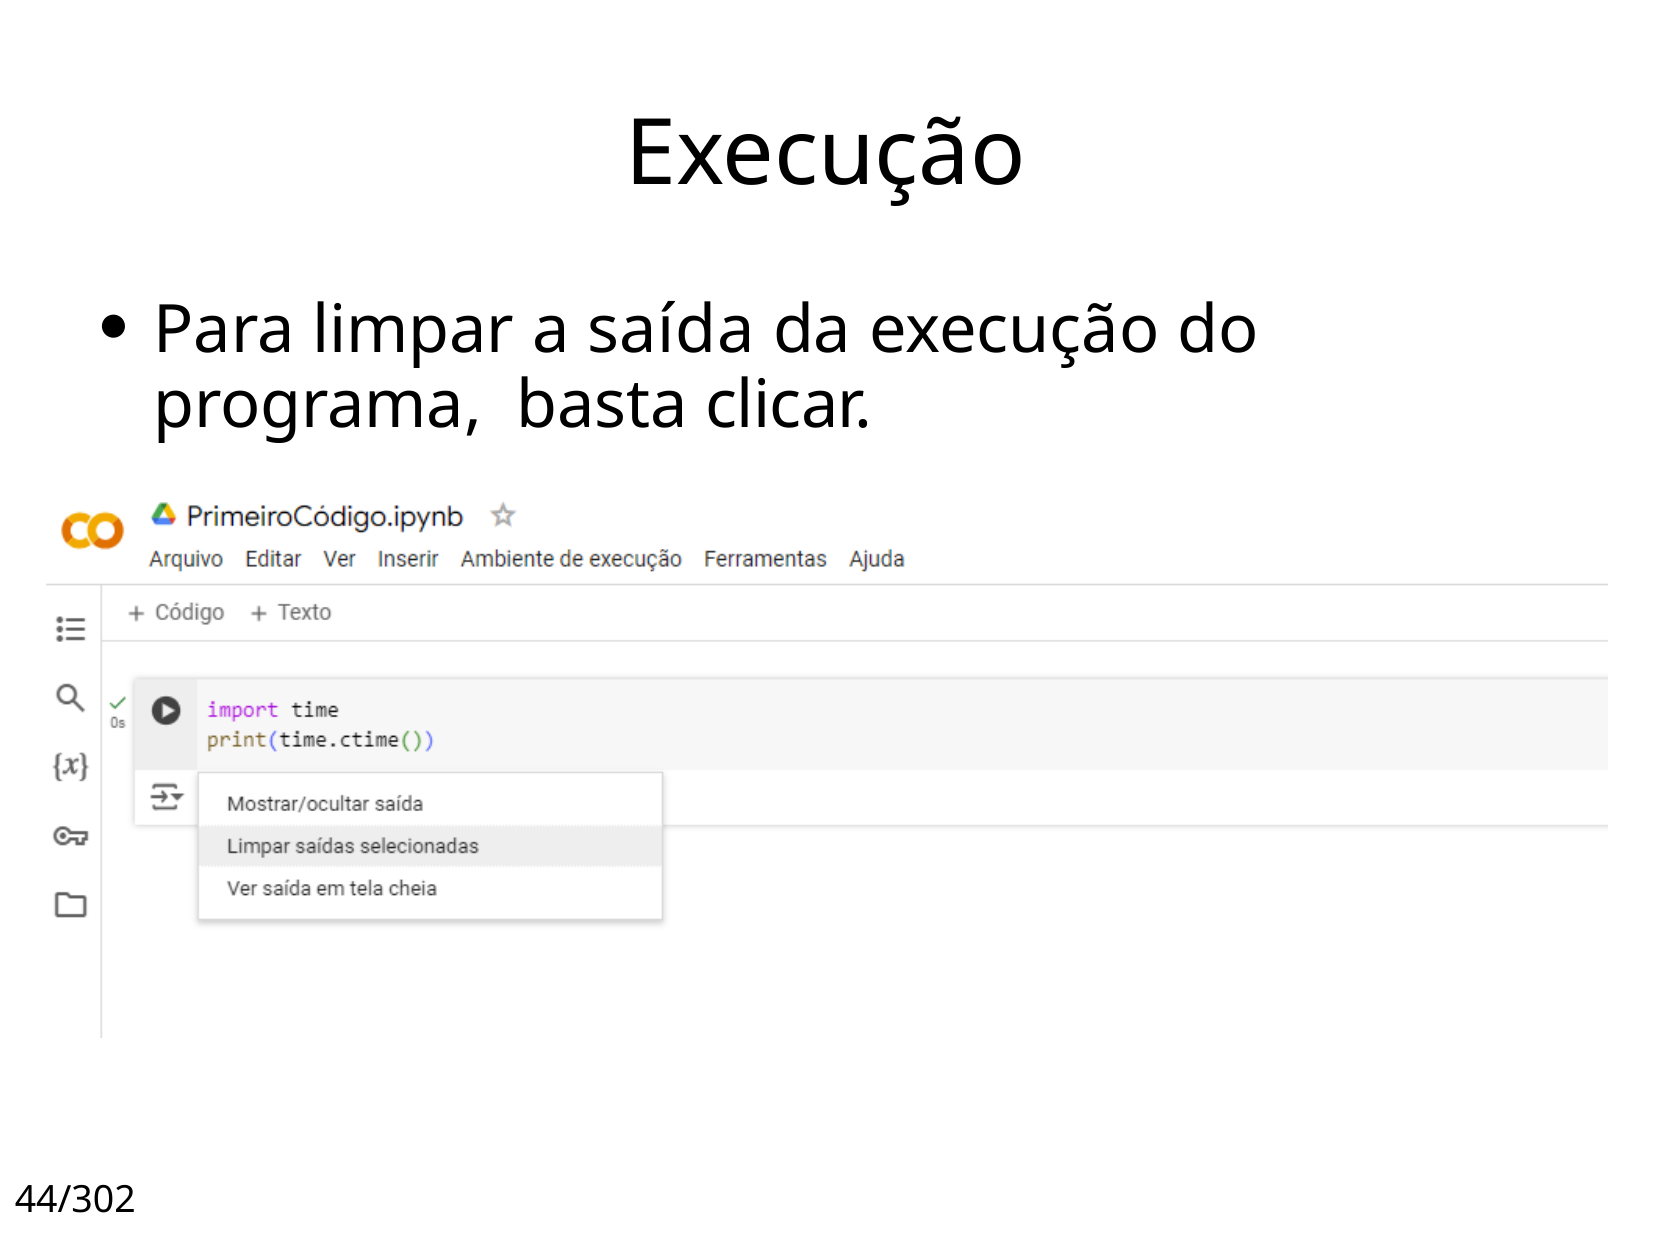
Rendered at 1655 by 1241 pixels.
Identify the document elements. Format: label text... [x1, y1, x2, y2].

text_box 44/302 [8, 1182, 138, 1241]
title Execução [623, 90, 1030, 281]
picture [45, 487, 1608, 1038]
text_box ● [98, 302, 127, 341]
text_box Para limpar a saída da execução do programa, basta clicar. [151, 281, 1543, 441]
